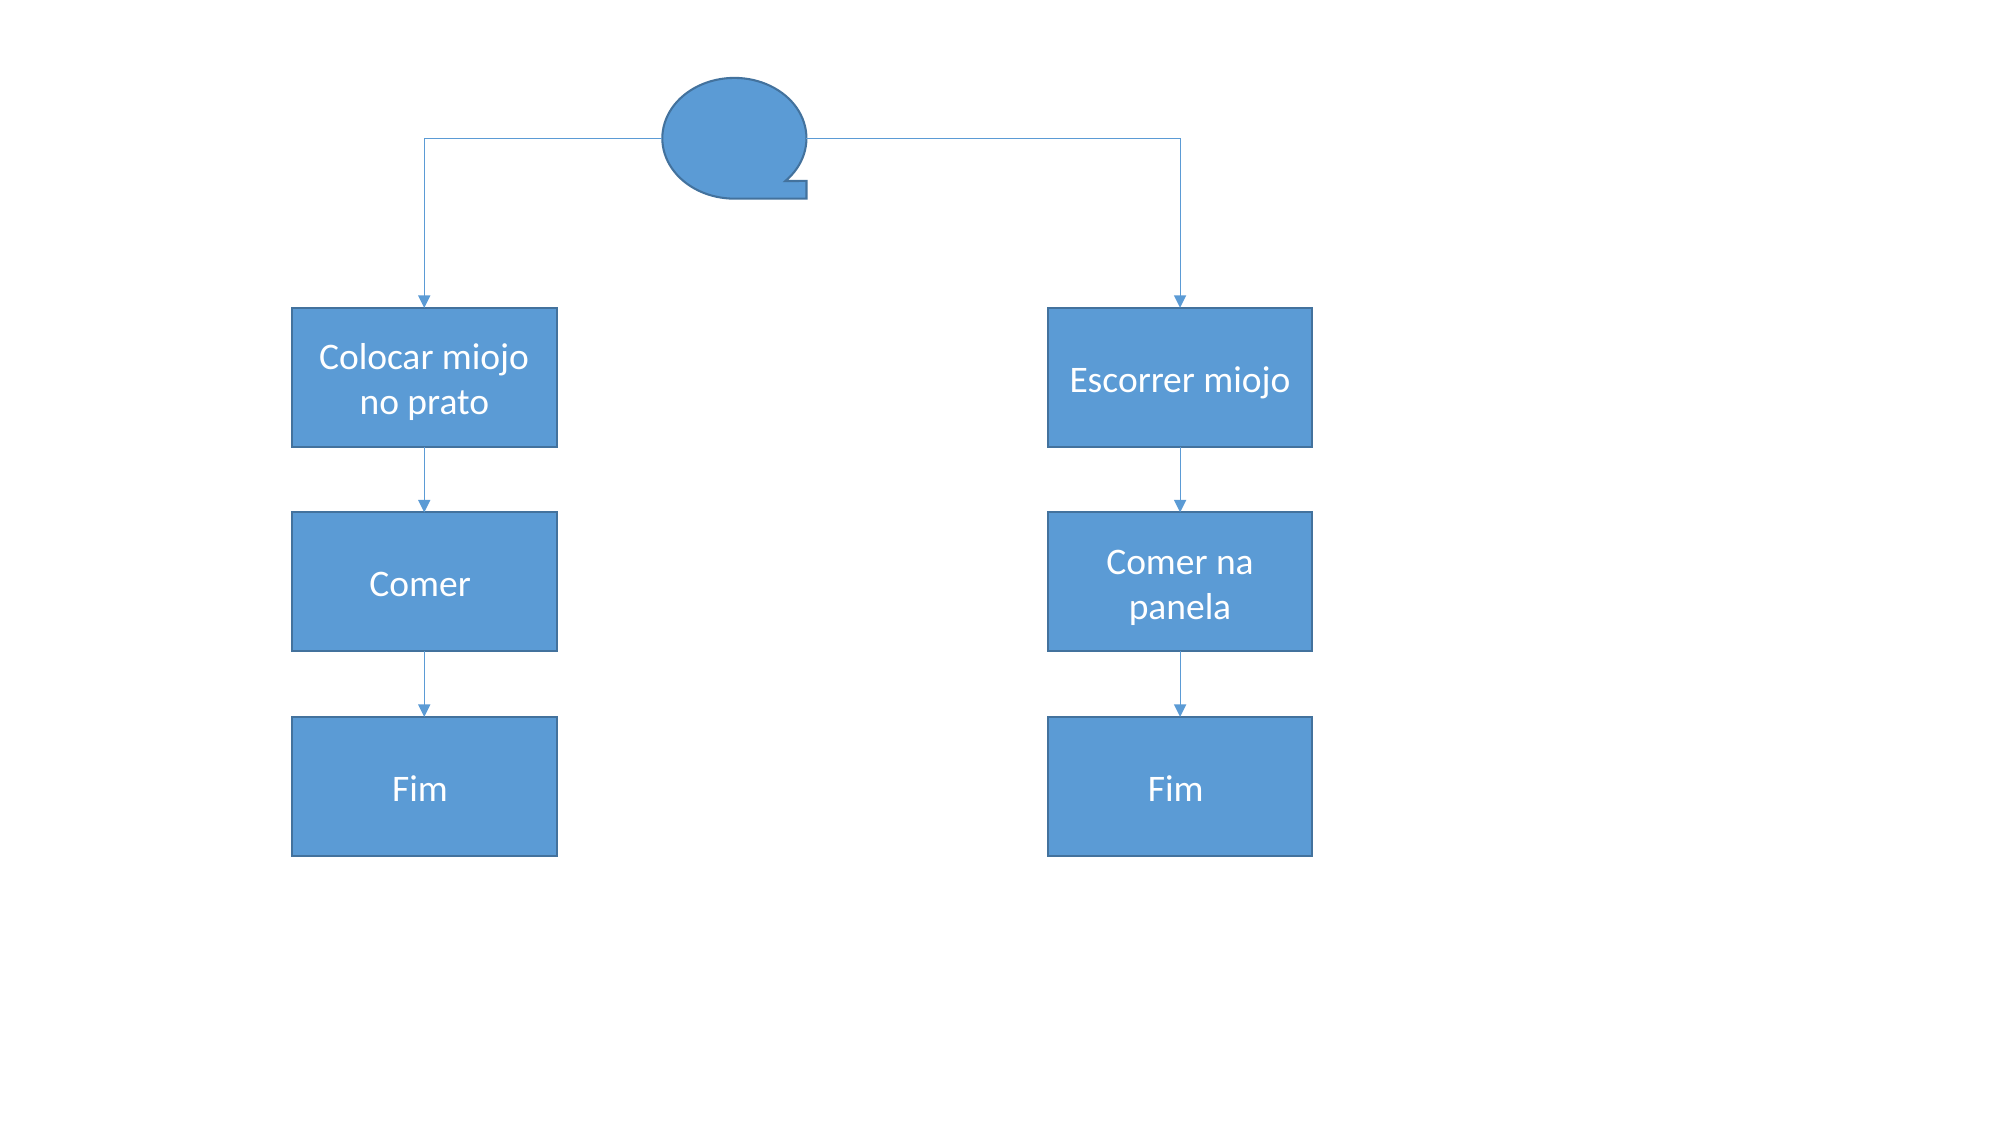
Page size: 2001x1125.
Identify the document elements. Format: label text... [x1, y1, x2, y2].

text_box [806, 138, 1181, 308]
text_box Colocar miojo no prato [291, 307, 558, 448]
text_box Fim [291, 716, 558, 857]
text_box [661, 76, 808, 200]
text_box Fim [1047, 716, 1313, 857]
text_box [424, 138, 663, 308]
text_box Comer [291, 511, 558, 652]
text_box Comer na panela [1047, 511, 1313, 652]
text_box Escorrer miojo [1047, 307, 1313, 448]
